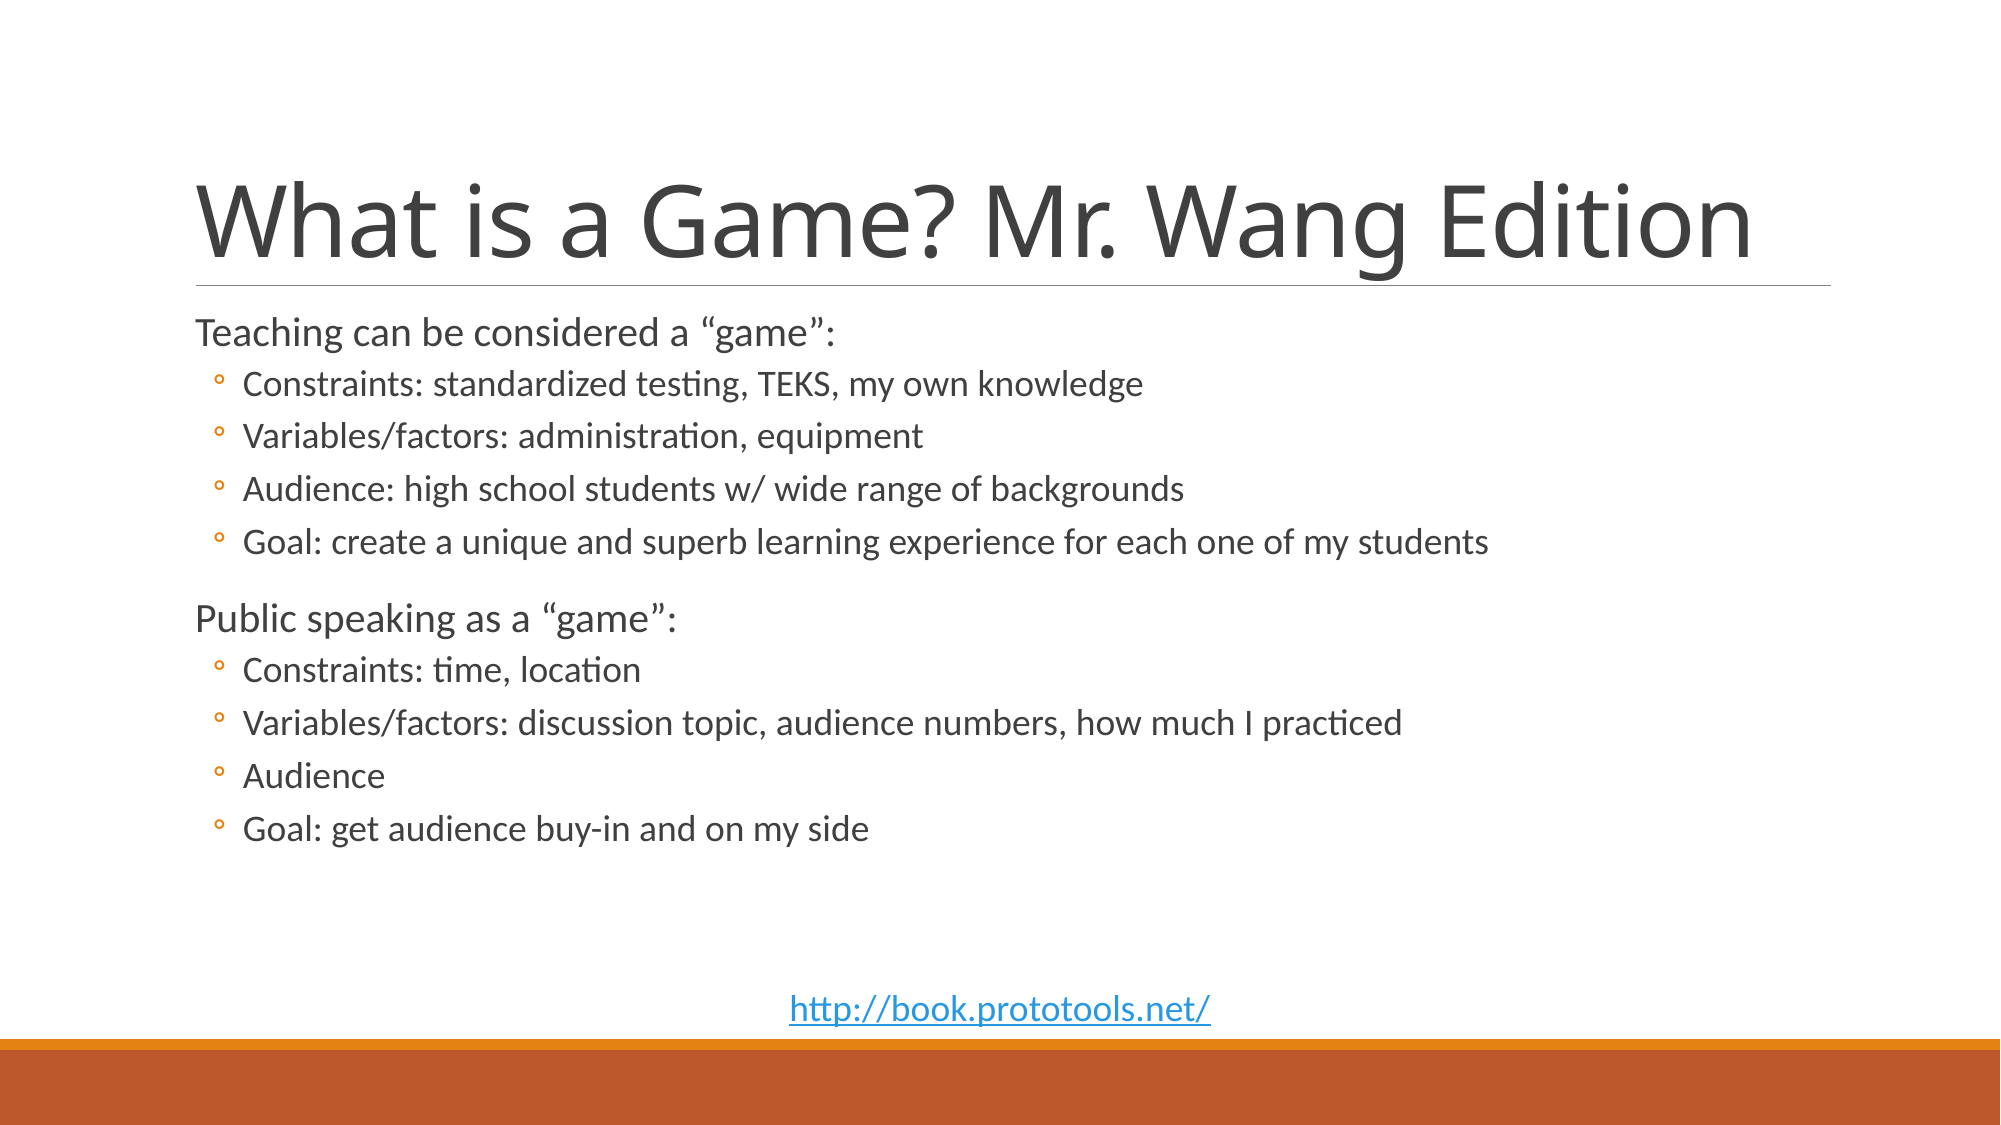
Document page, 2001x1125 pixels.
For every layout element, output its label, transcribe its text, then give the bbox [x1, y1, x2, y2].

text_box http://book.prototools.net/ [695, 976, 1305, 1037]
title What is a Game? Mr. Wang Edition [180, 47, 1830, 285]
list Teaching can be considered a “game”: Constraints: standardized testing, TEKS, my own knowledge Variables/factors: administration, equipment Audience: high school students w/ wide range of backgrounds Goal: create a unique and superb learning experience for each one of my students Public speaking as a “game”: Constraints: time, location Variables/factors: discussion topic, audience numbers, how much I practiced Audience Goal: get audience buy-in and on my side [180, 302, 1830, 963]
